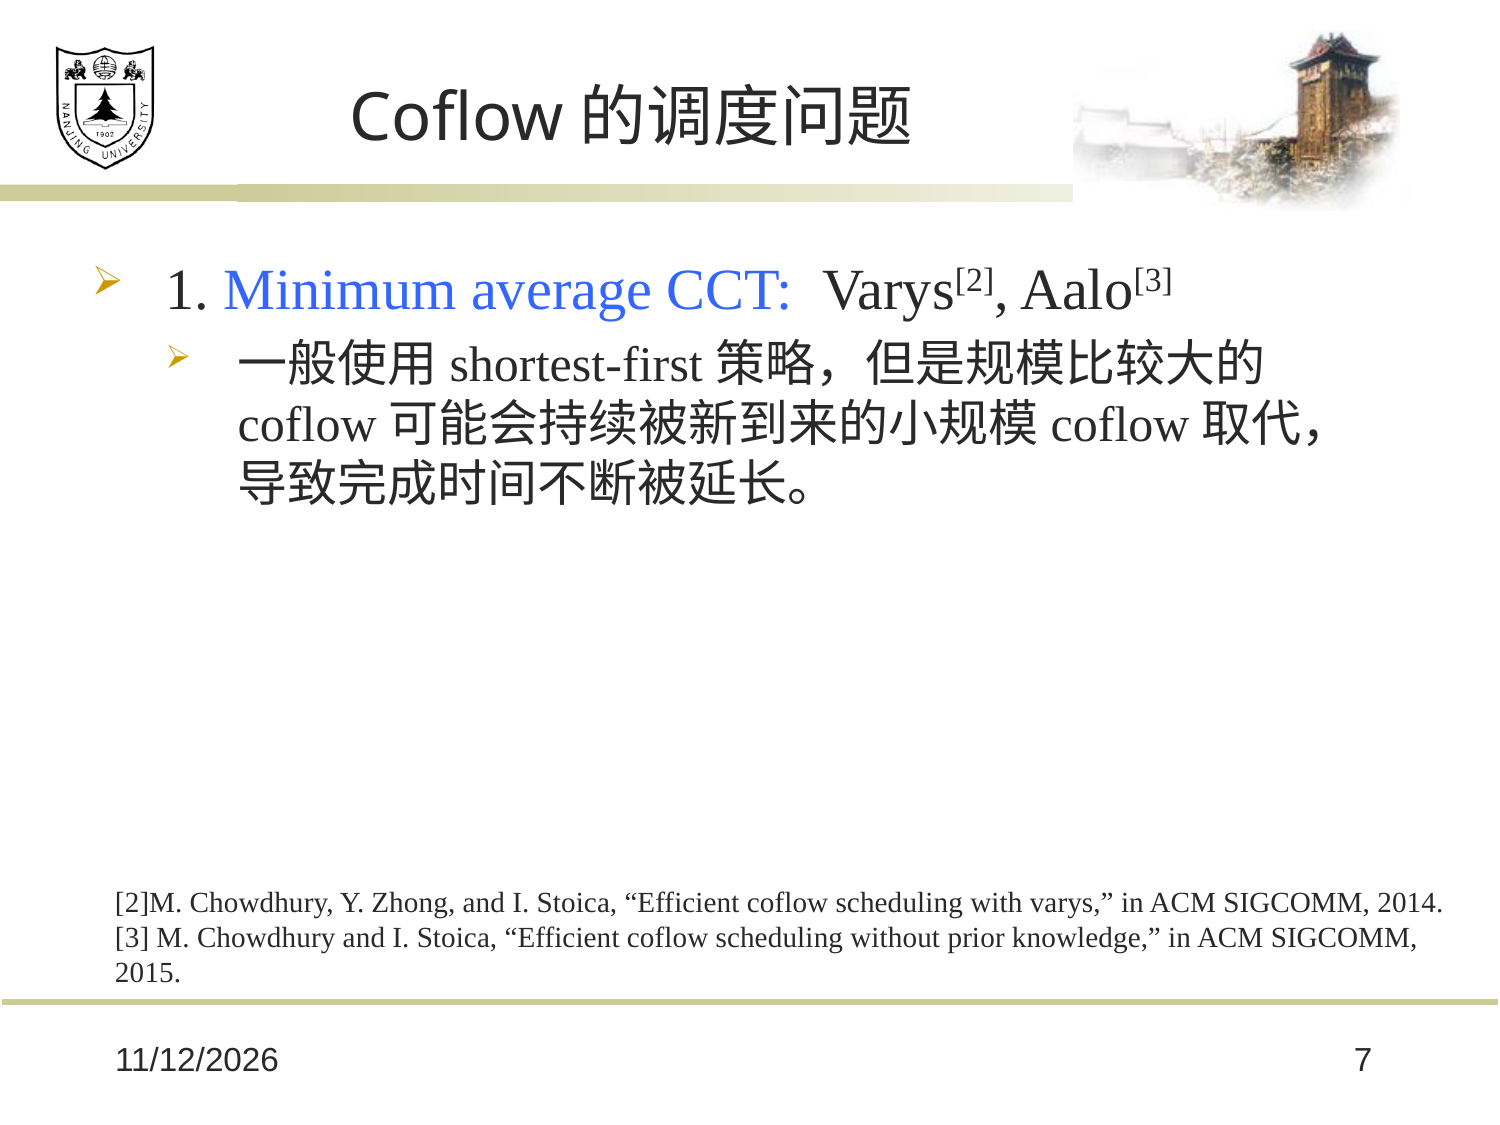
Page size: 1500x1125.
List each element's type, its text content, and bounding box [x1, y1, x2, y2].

picture [2, 999, 1498, 1005]
slide_number 7 [1234, 1030, 1388, 1106]
list 1. Minimum average CCT: Varys[2], Aalo[3] 一般使用shortest-first策略，但是规模比较大的coflow可能会持续被新到来的小规模coflow取代，导致完成时间不断被延长。 [76, 243, 1413, 965]
picture [50, 42, 160, 173]
title Coflow的调度问题 [171, 66, 1093, 161]
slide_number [100, 1030, 313, 1106]
picture [1073, 30, 1400, 211]
text_box [2]M. Chowdhury, Y. Zhong, and I. Stoica, “Efficient coflow scheduling with varys,” in ACM SIGCOMM, 2014. [3] M. Chowdhury and I. Stoica, “Efficient coflow scheduling without prior knowledge,” in ACM SIGCOMM, 2015. [100, 876, 1471, 996]
